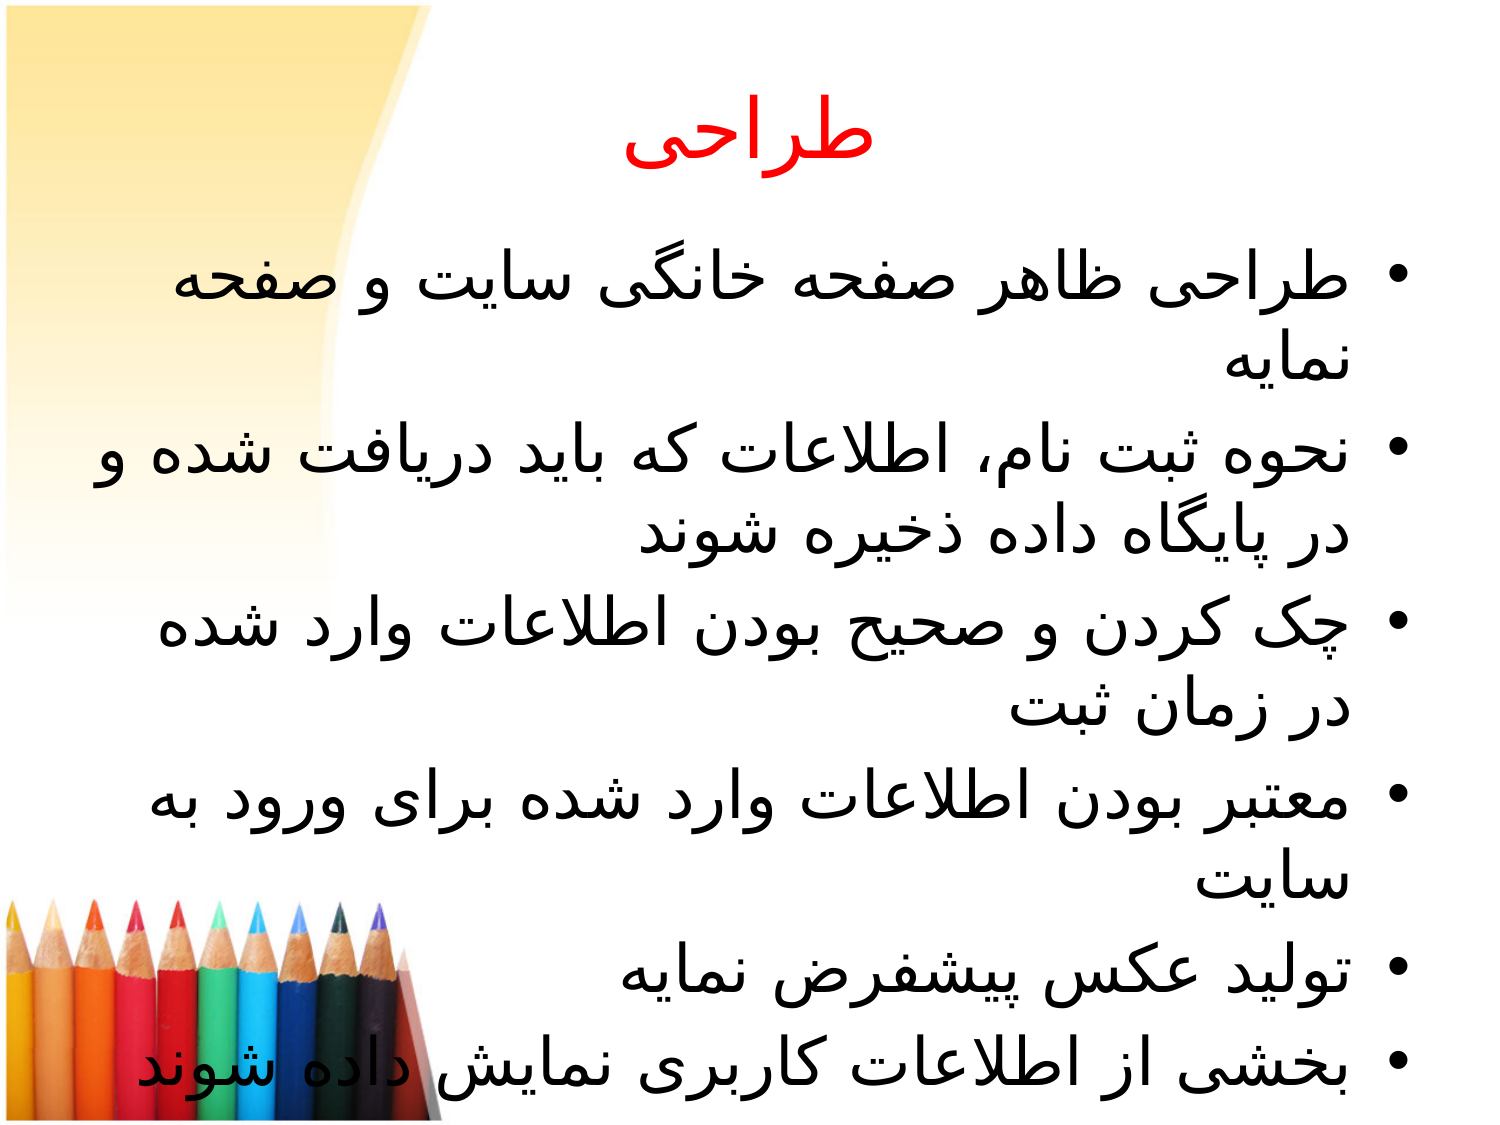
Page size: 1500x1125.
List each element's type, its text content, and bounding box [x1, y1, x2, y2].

picture [0, 0, 1500, 1125]
list طراحی ظاهر صفحه خانگی سایت و صفحه نمایه نحوه ثبت نام، اطلاعات که باید دریافت شده و در پایگاه داده ذخیره شوند چک کردن و صحیح بودن اطلاعات وارد شده در زمان ثبت معتبر بودن اطلاعات وارد شده برای ورود به سایت تولید عکس پیشفرض نمایه بخشی از اطلاعات کاربری نمایش داده شوند [74, 224, 1426, 1076]
title طراحی [74, 49, 1426, 201]
